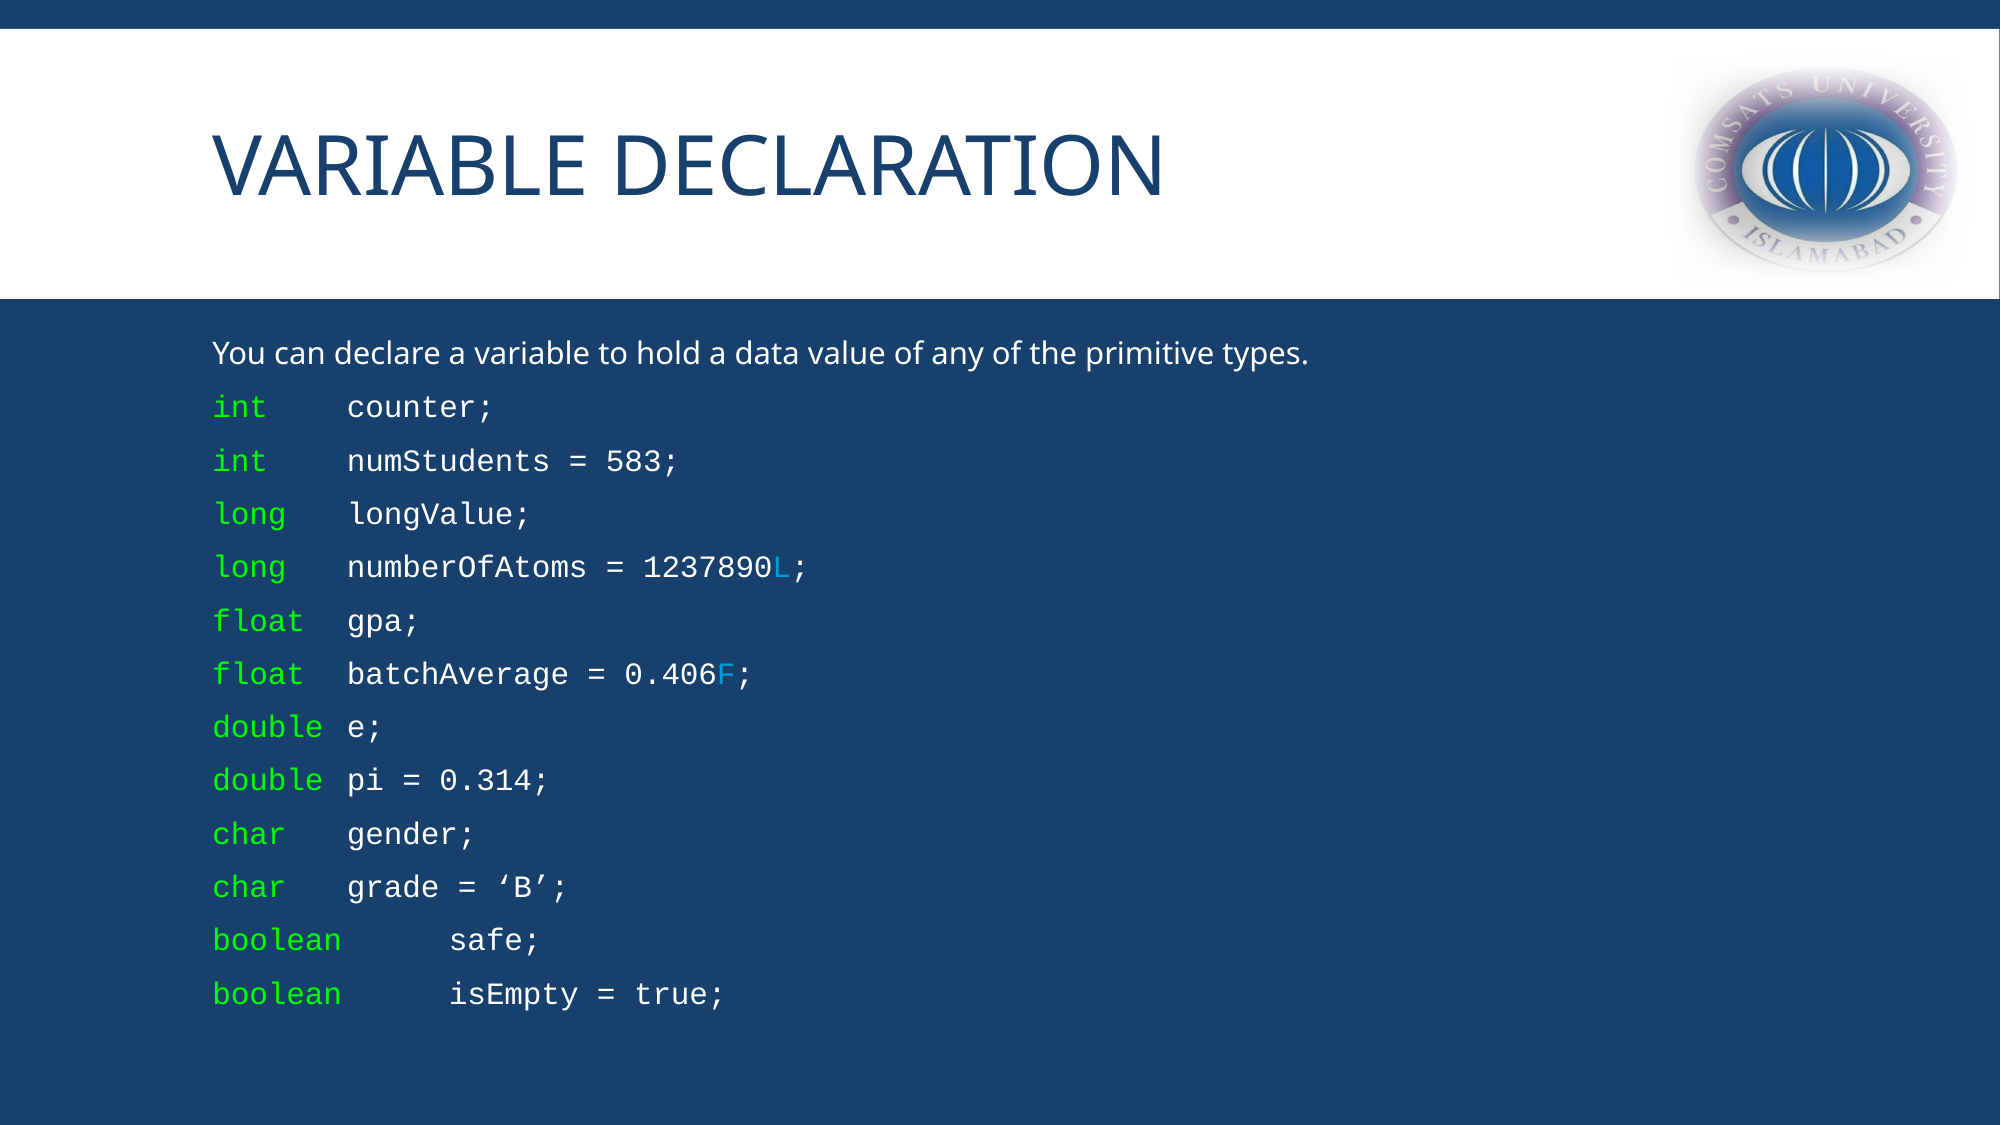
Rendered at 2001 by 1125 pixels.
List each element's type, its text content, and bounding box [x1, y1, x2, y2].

title Variable Declaration [197, 46, 1803, 295]
picture [1803, 136, 1890, 204]
list You can declare a variable to hold a data value of any of the primitive types. int counter; int numStudents = 583; long longValue; long numberOfAtoms = 1237890L; float gpa; float batchAverage = 0.406F; double e; double pi = 0.314; char gender; char grade = ‘B’; boolean safe; boolean isEmpty = true; [197, 329, 1803, 1020]
